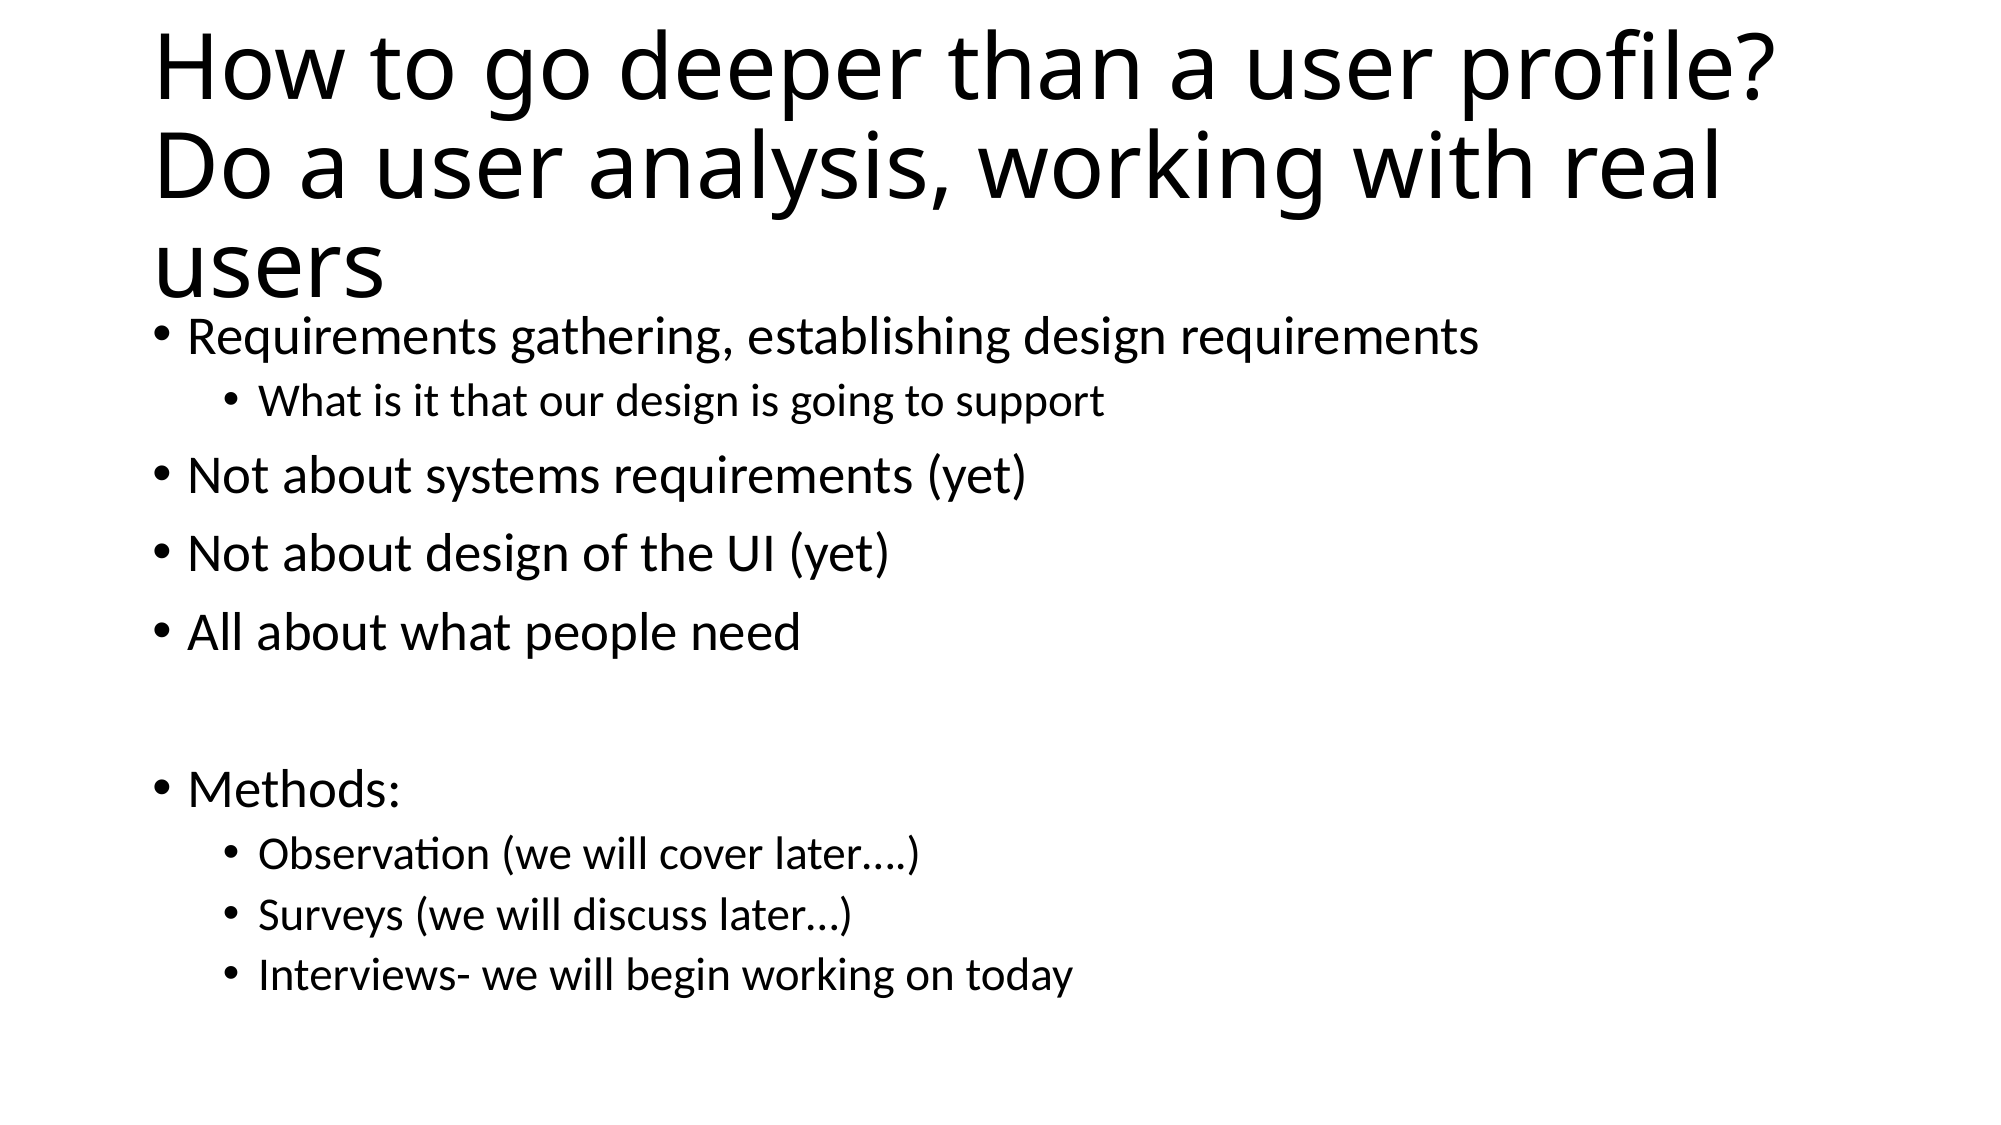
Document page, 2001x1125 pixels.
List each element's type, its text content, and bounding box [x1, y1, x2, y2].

list Requirements gathering, establishing design requirements What is it that our design is going to support Not about systems requirements (yet) Not about design of the UI (yet) All about what people need Methods: Observation (we will cover later….) Surveys (we will discuss later…) Interviews- we will begin working on today [137, 299, 1863, 1014]
title How to go deeper than a user profile? Do a user analysis, working with real users [137, 59, 1863, 278]
